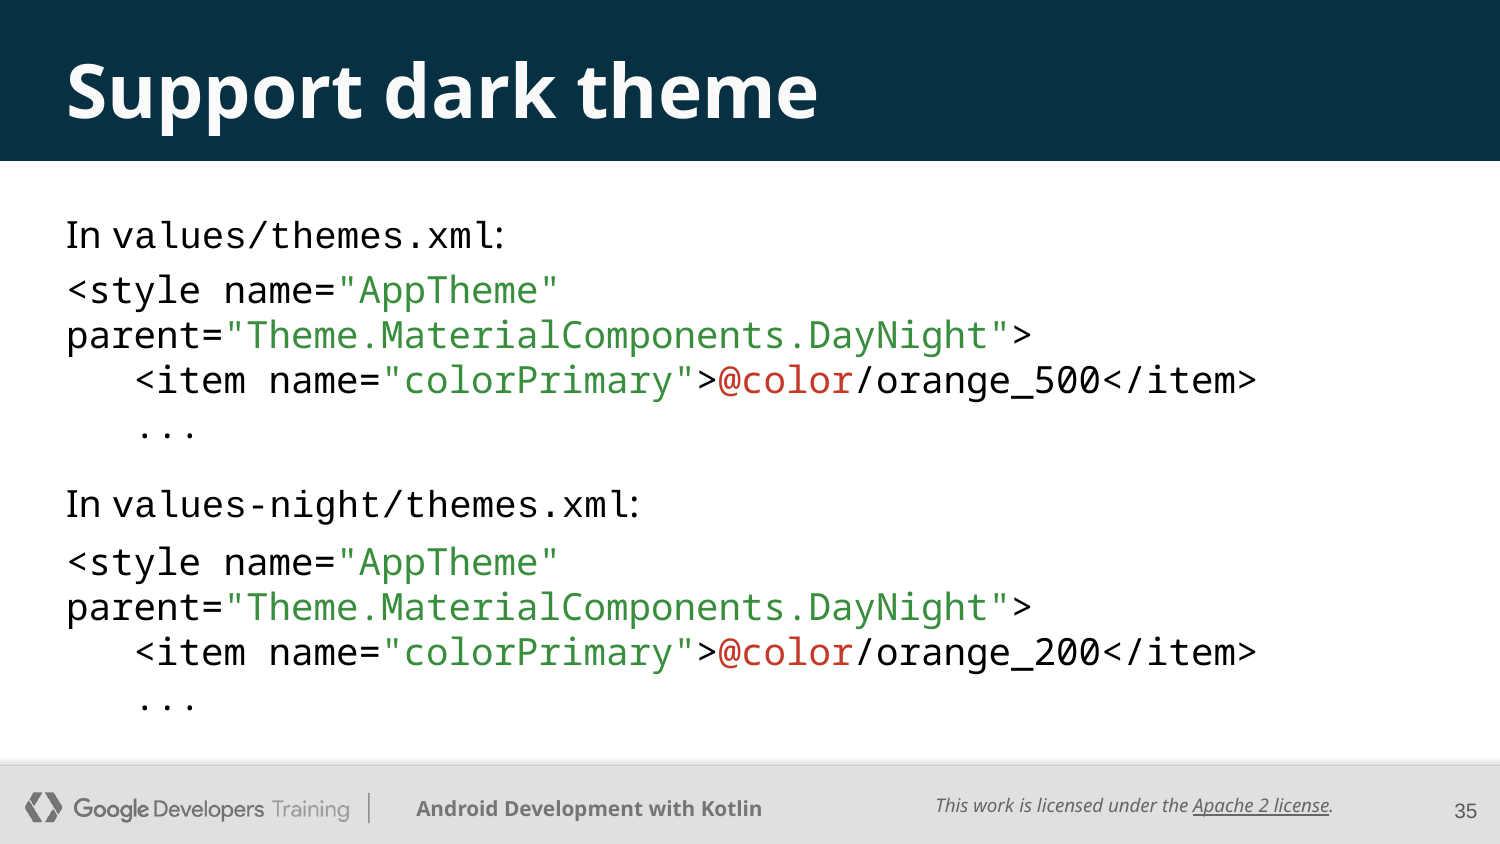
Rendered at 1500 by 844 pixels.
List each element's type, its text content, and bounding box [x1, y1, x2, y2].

list In values/themes.xml: [51, 189, 1449, 251]
list In values-night/themes.xml: [51, 457, 1449, 523]
title Support dark theme [51, 28, 1449, 122]
text_box <style name="AppTheme" parent="Theme.MaterialComponents.DayNight"> <item name="colorPrimary">@color/orange_500</item> ... [51, 251, 1466, 406]
text_box <style name="AppTheme" parent="Theme.MaterialComponents.DayNight"> <item name="colorPrimary">@color/orange_200</item> ... [51, 523, 1466, 660]
slide_number ‹#› [1402, 777, 1493, 842]
picture [0, 161, 1500, 844]
